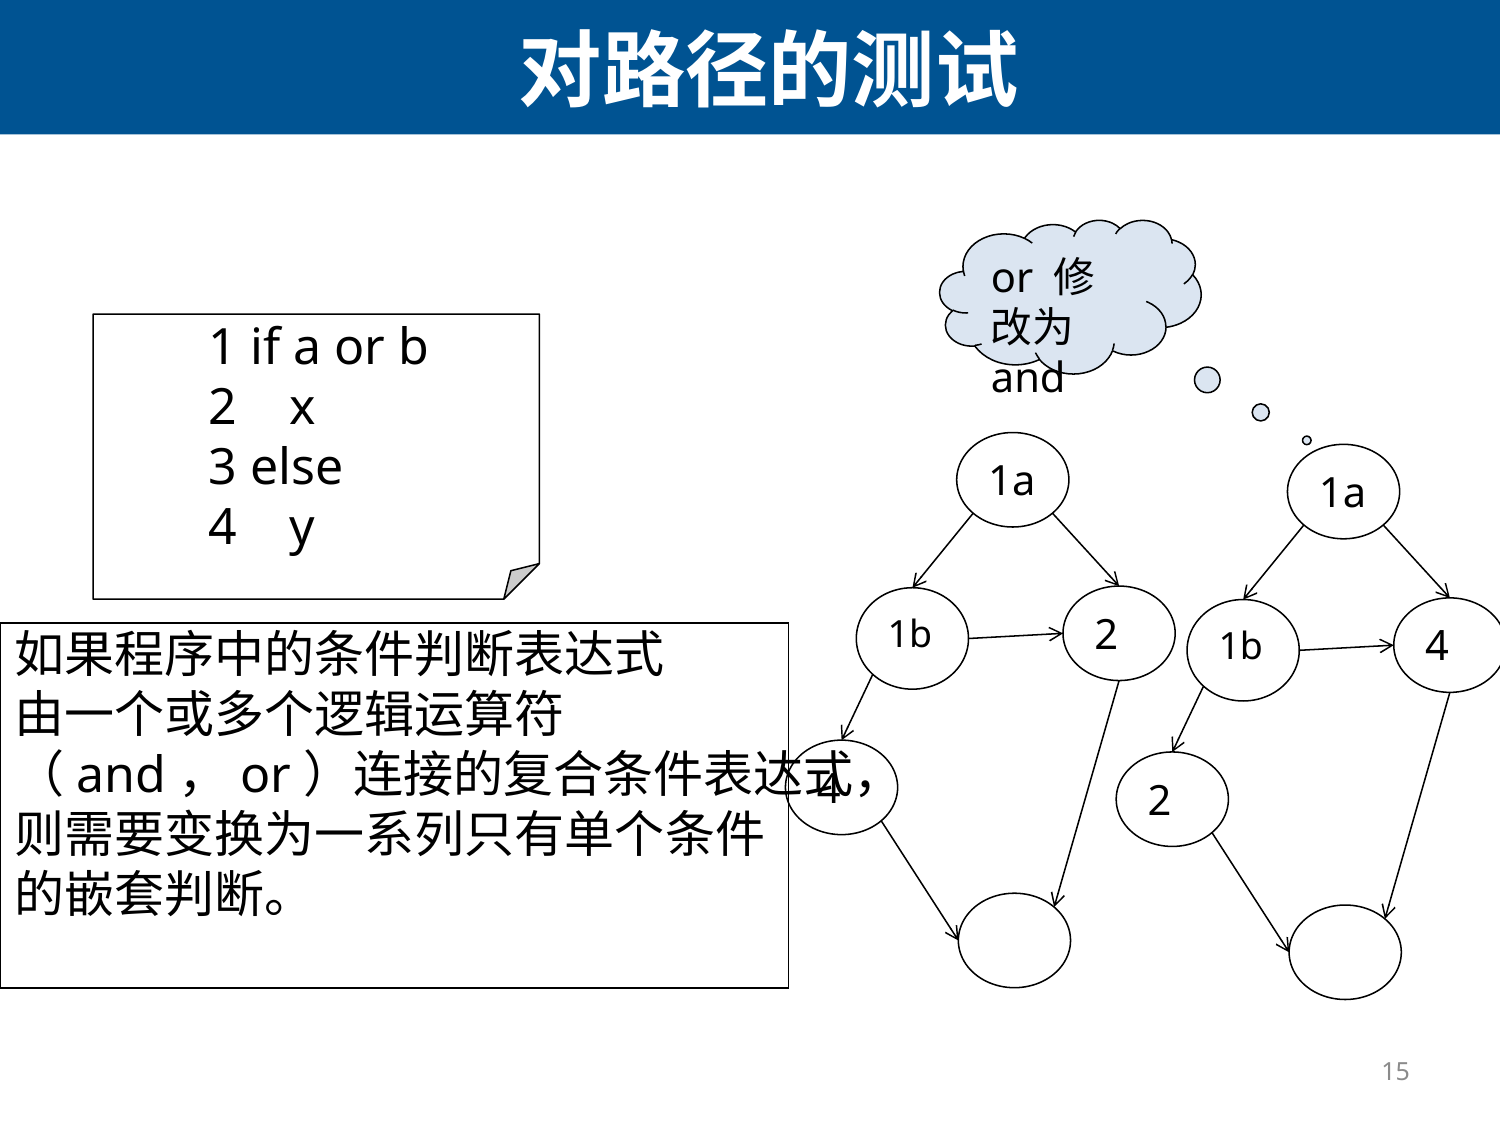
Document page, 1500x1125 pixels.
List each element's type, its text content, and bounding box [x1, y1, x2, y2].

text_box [785, 432, 1176, 988]
text_box 如果程序中的条件判断表达式 由一个或多个逻辑运算符 （and，or）连接的复合条件表达式， 则需要变换为一系列只有单个条件 的嵌套判断。 [0, 622, 780, 989]
text_box or 修改为 and [1194, 367, 1221, 393]
text_box 1 if a or b 2 x 3 else 4 y [93, 314, 540, 600]
text_box or 修改为 and [939, 220, 1202, 375]
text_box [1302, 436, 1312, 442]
text_box or 修改为 and [1252, 403, 1270, 421]
slide_number 15 [1074, 1042, 1425, 1103]
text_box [1115, 444, 1500, 1000]
title 对路径的测试 [0, 0, 1500, 135]
